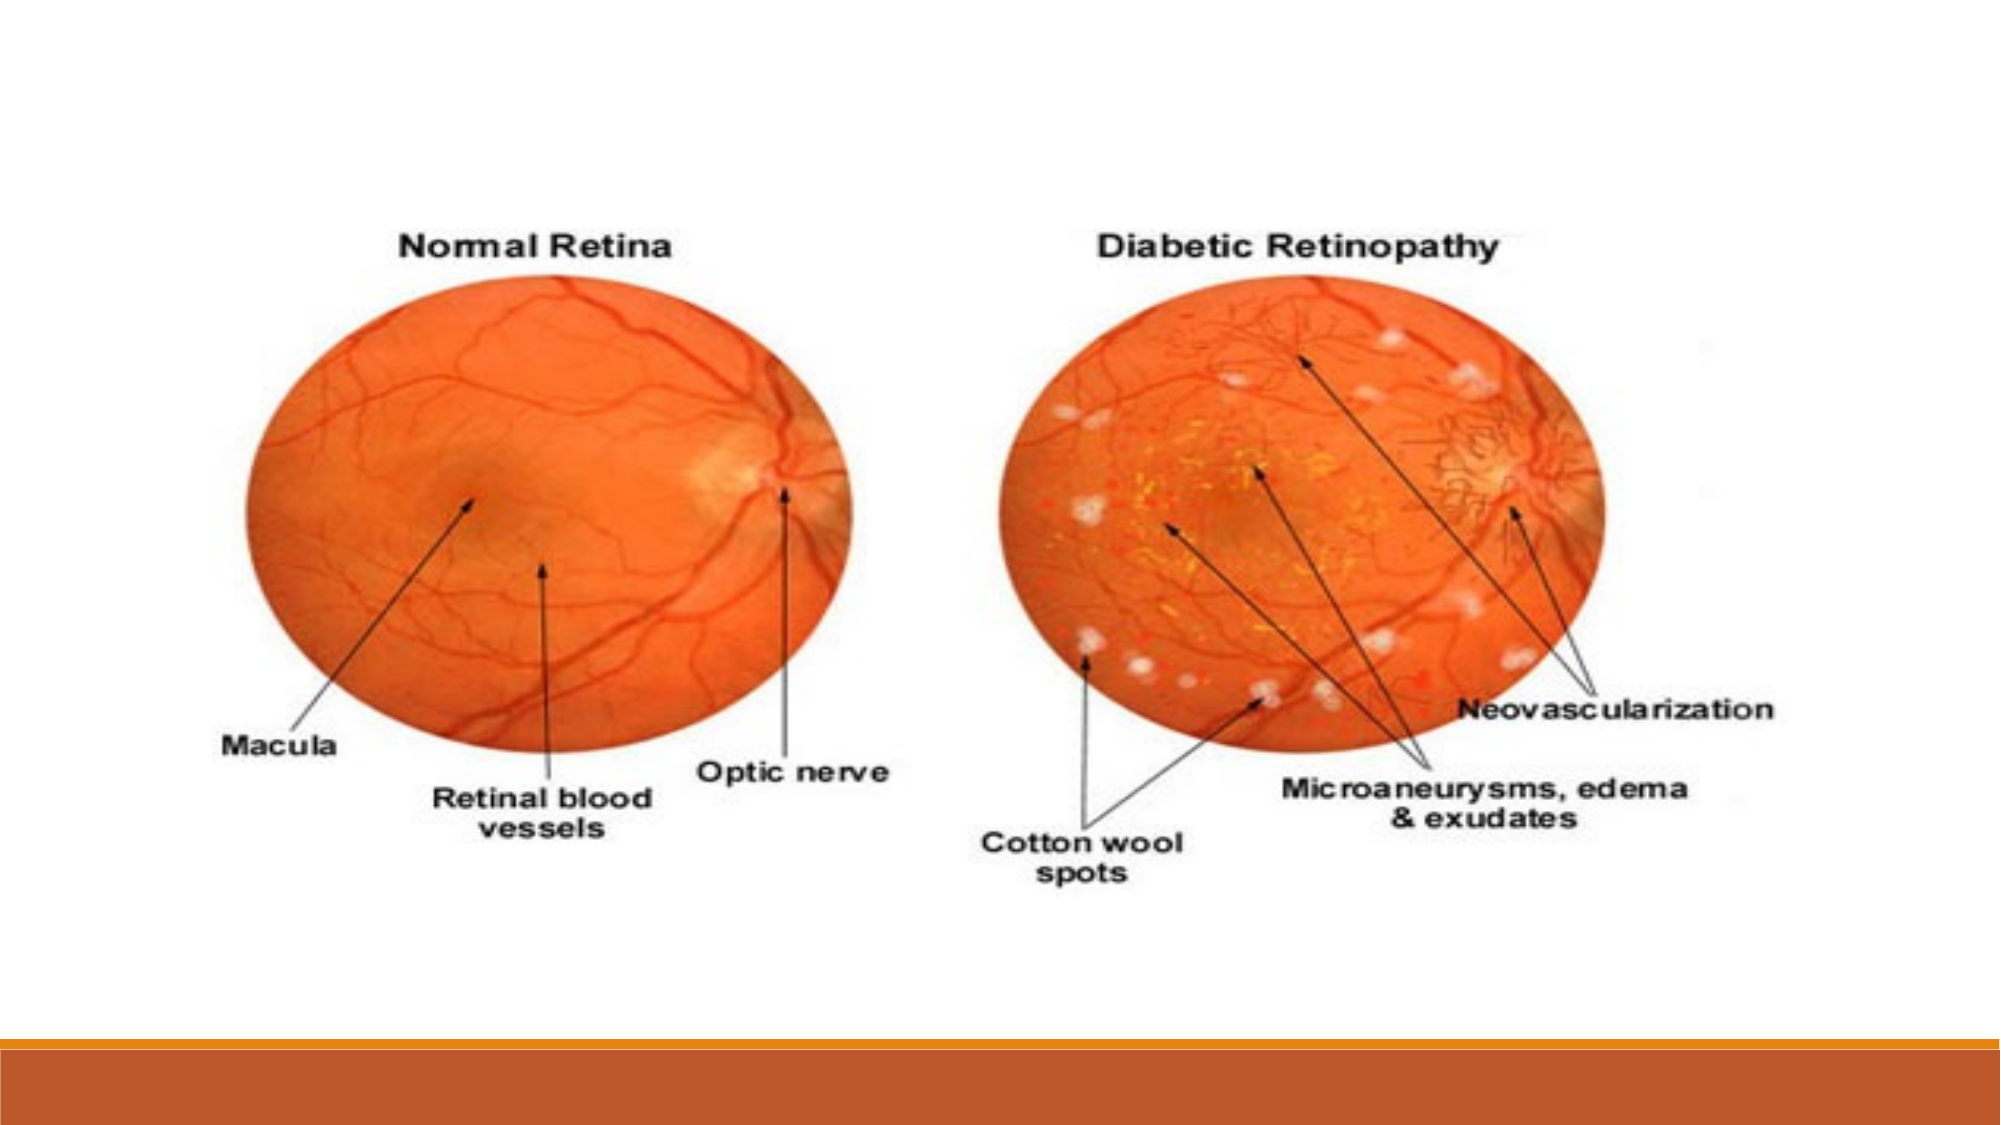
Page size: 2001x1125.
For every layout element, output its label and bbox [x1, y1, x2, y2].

picture [211, 227, 1789, 898]
